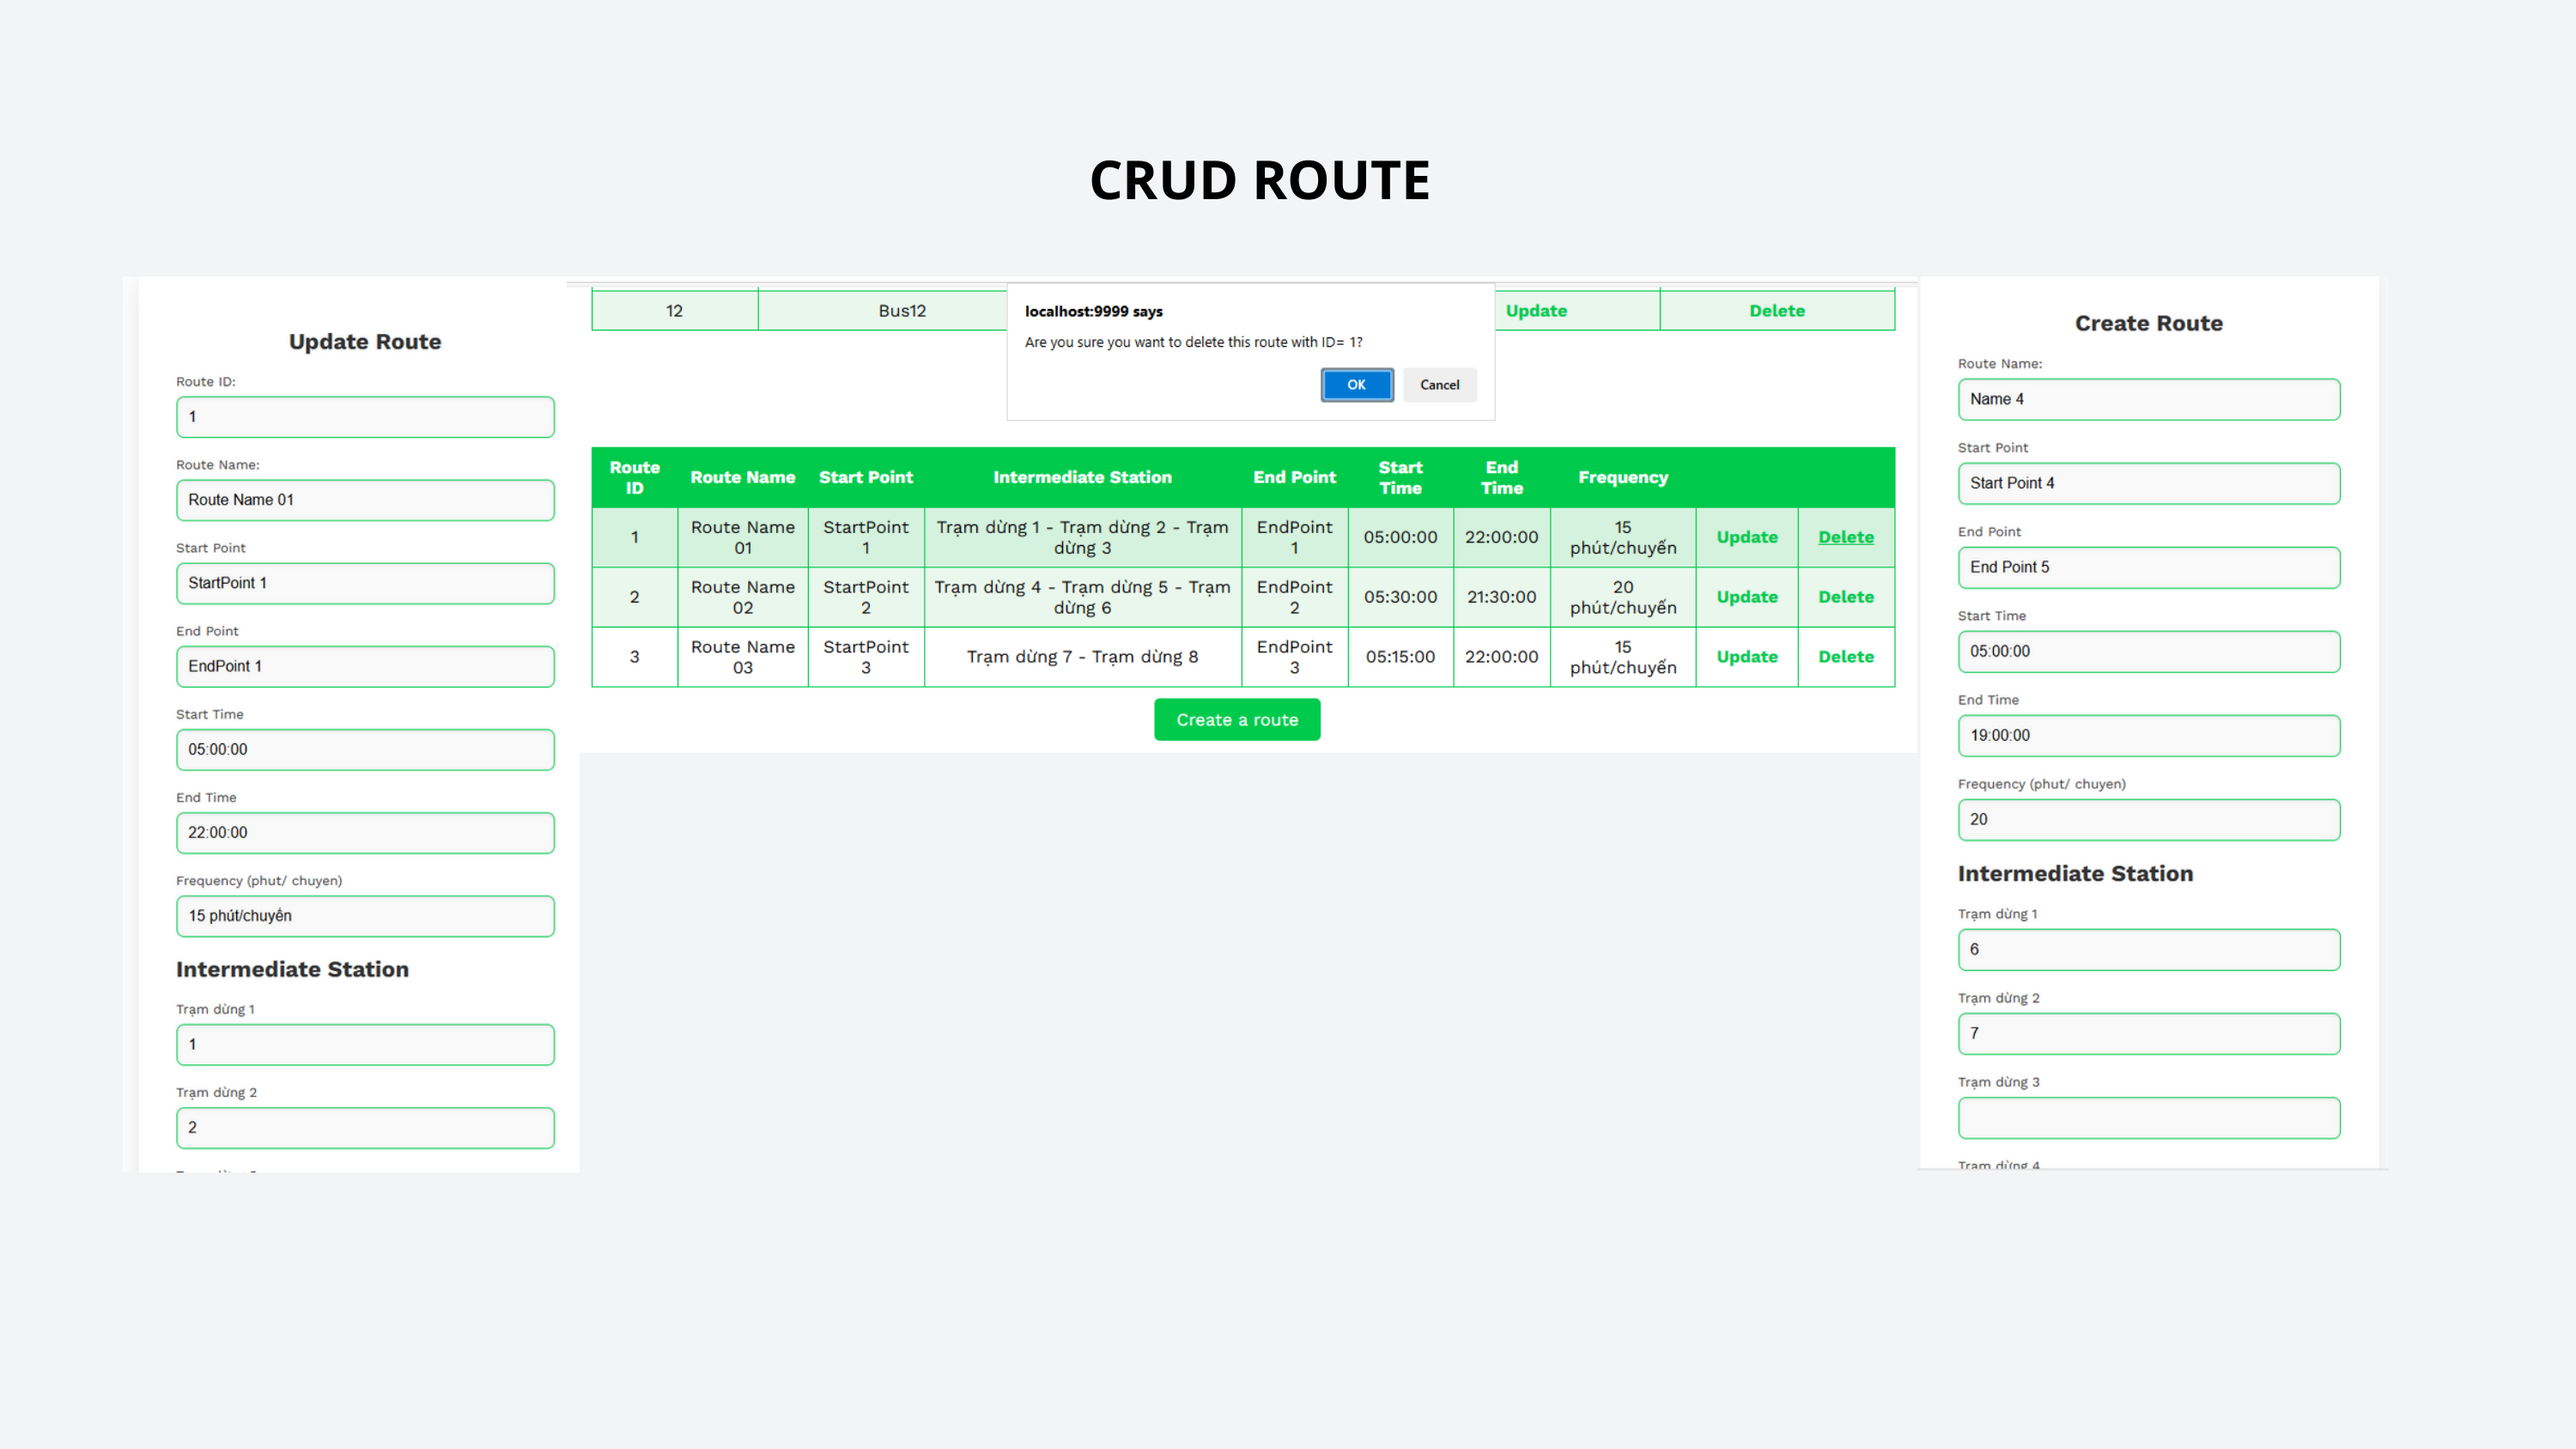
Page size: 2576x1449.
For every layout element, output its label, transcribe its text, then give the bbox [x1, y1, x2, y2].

text_box [567, 276, 1917, 753]
text_box [123, 276, 580, 1173]
text_box CRUD ROUTE [1051, 135, 1470, 211]
text_box [1917, 276, 2389, 1173]
